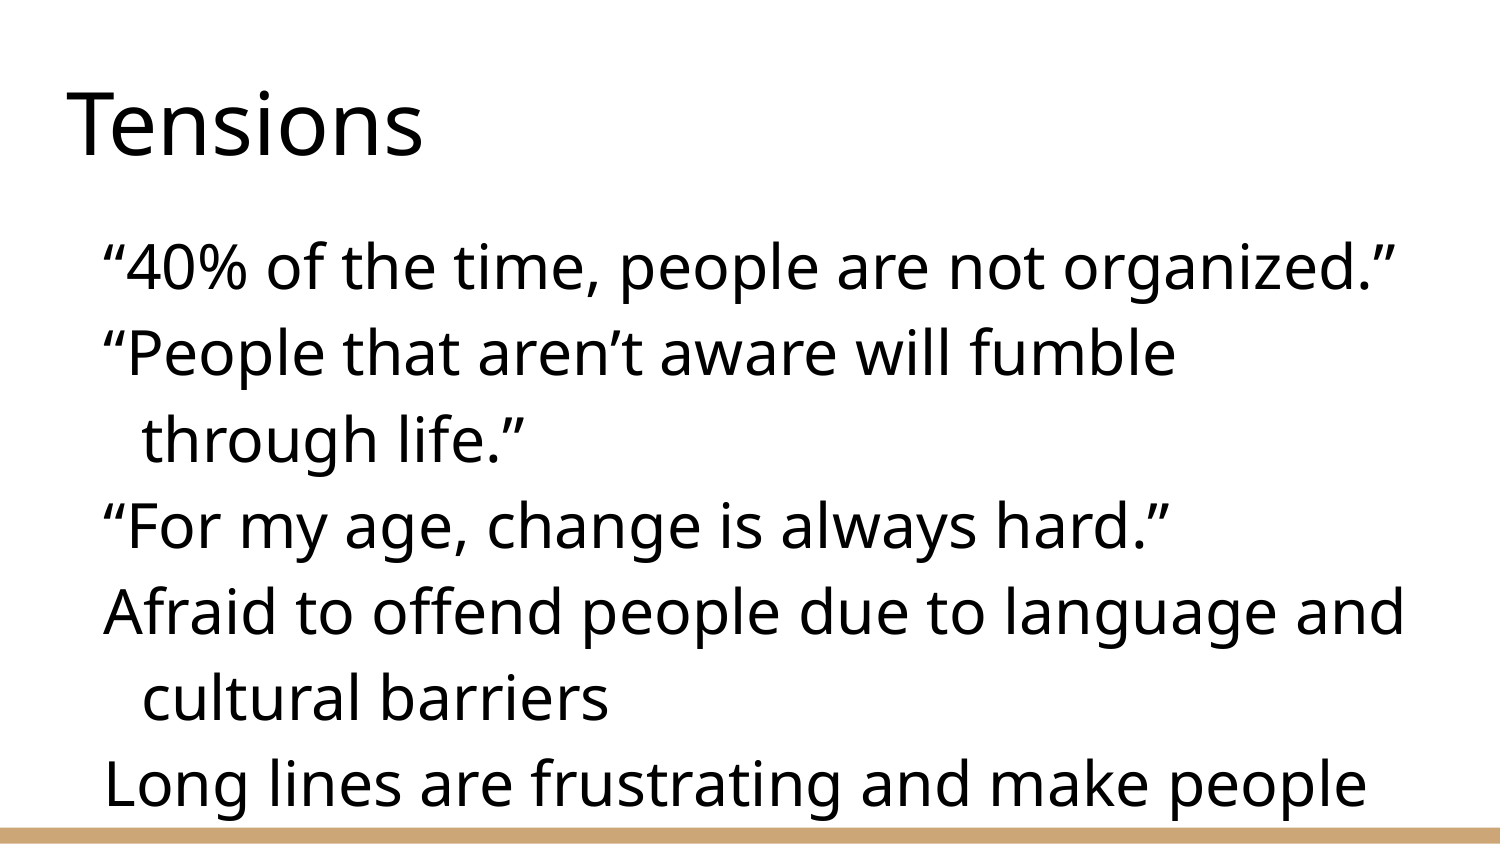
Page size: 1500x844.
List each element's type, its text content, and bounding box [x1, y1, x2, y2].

title Tensions [51, 51, 1449, 189]
list “40% of the time, people are not organized.” “People that aren’t aware will fumble through life.” “For my age, change is always hard.” Afraid to offend people due to language and cultural barriers Long lines are frustrating and make people nervous Don’t trust others [51, 200, 1449, 752]
